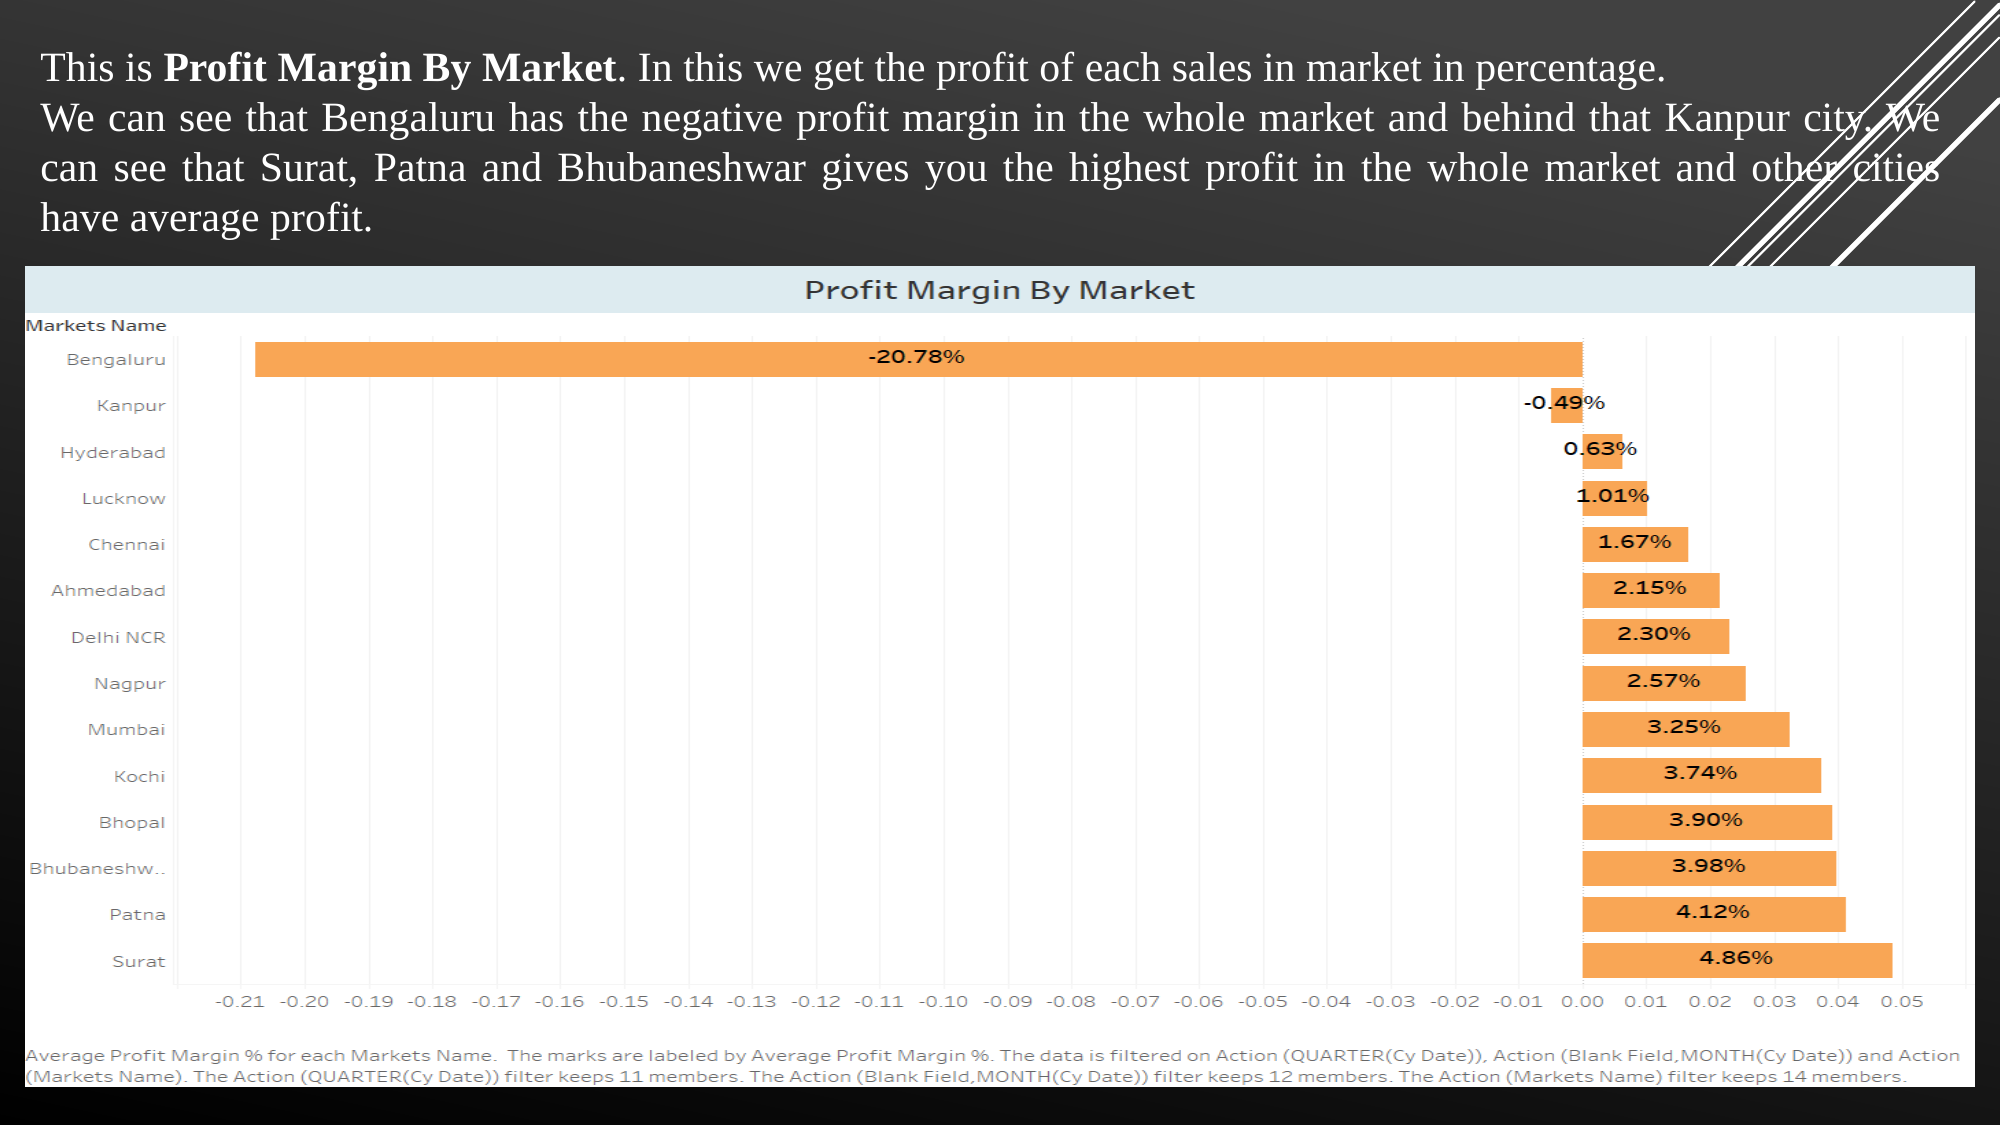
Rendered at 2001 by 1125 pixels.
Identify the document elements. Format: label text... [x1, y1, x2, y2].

text_box This is Profit Margin By Market. In this we get the profit of each sales in market in percentage. We can see that Bengaluru has the negative profit margin in the whole market and behind that Kanpur city. We can see that Surat, Patna and Bhubaneshwar gives you the highest profit in the whole market and other cities have average profit. [25, 32, 1958, 247]
picture [25, 266, 1975, 1087]
